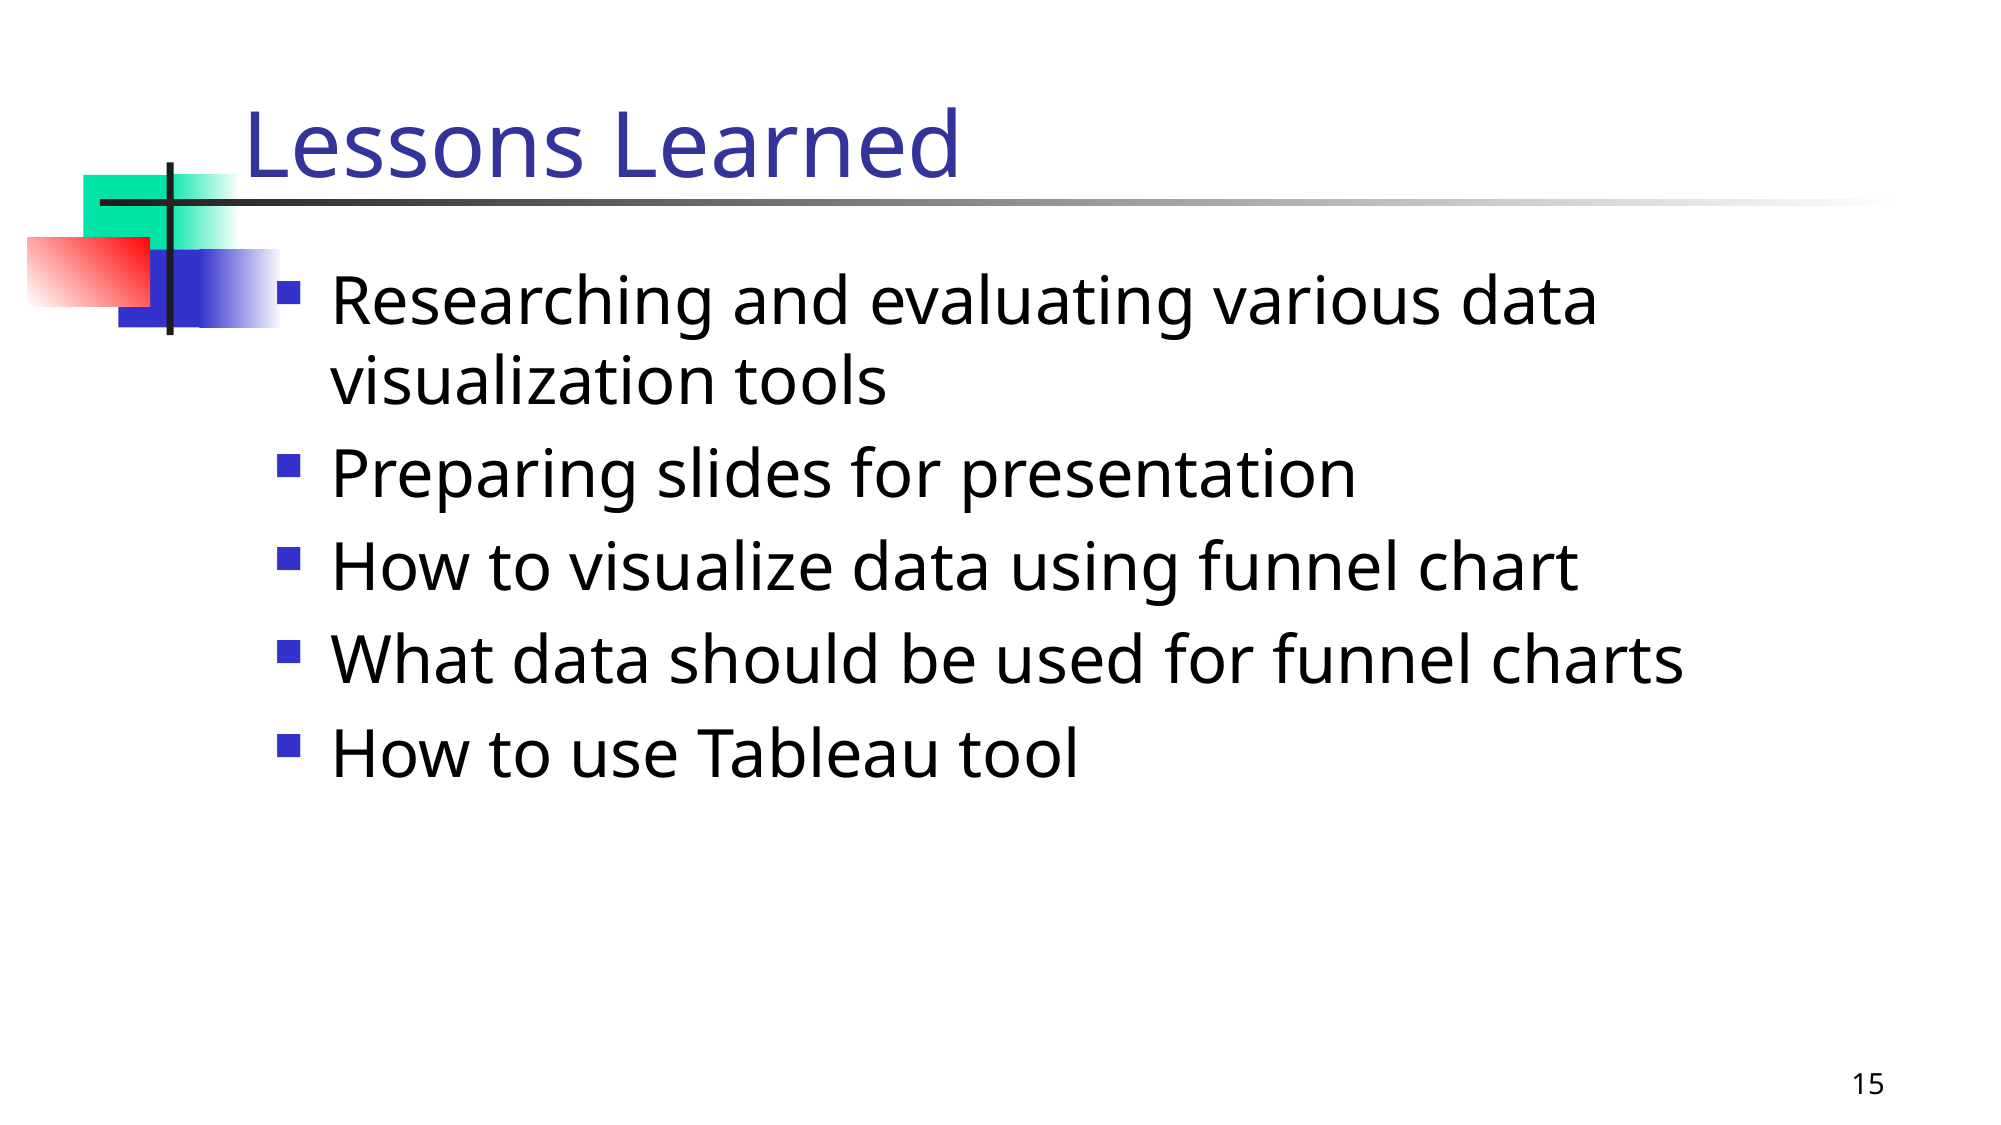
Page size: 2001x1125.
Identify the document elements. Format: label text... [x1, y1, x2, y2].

slide_number 15 [1483, 1037, 1901, 1113]
text_box Lessons Learned [228, 78, 1989, 204]
list Researching and evaluating various data visualization tools Preparing slides for presentation How to visualize data using funnel chart What data should be used for funnel charts How to use Tableau tool [258, 249, 1959, 1006]
